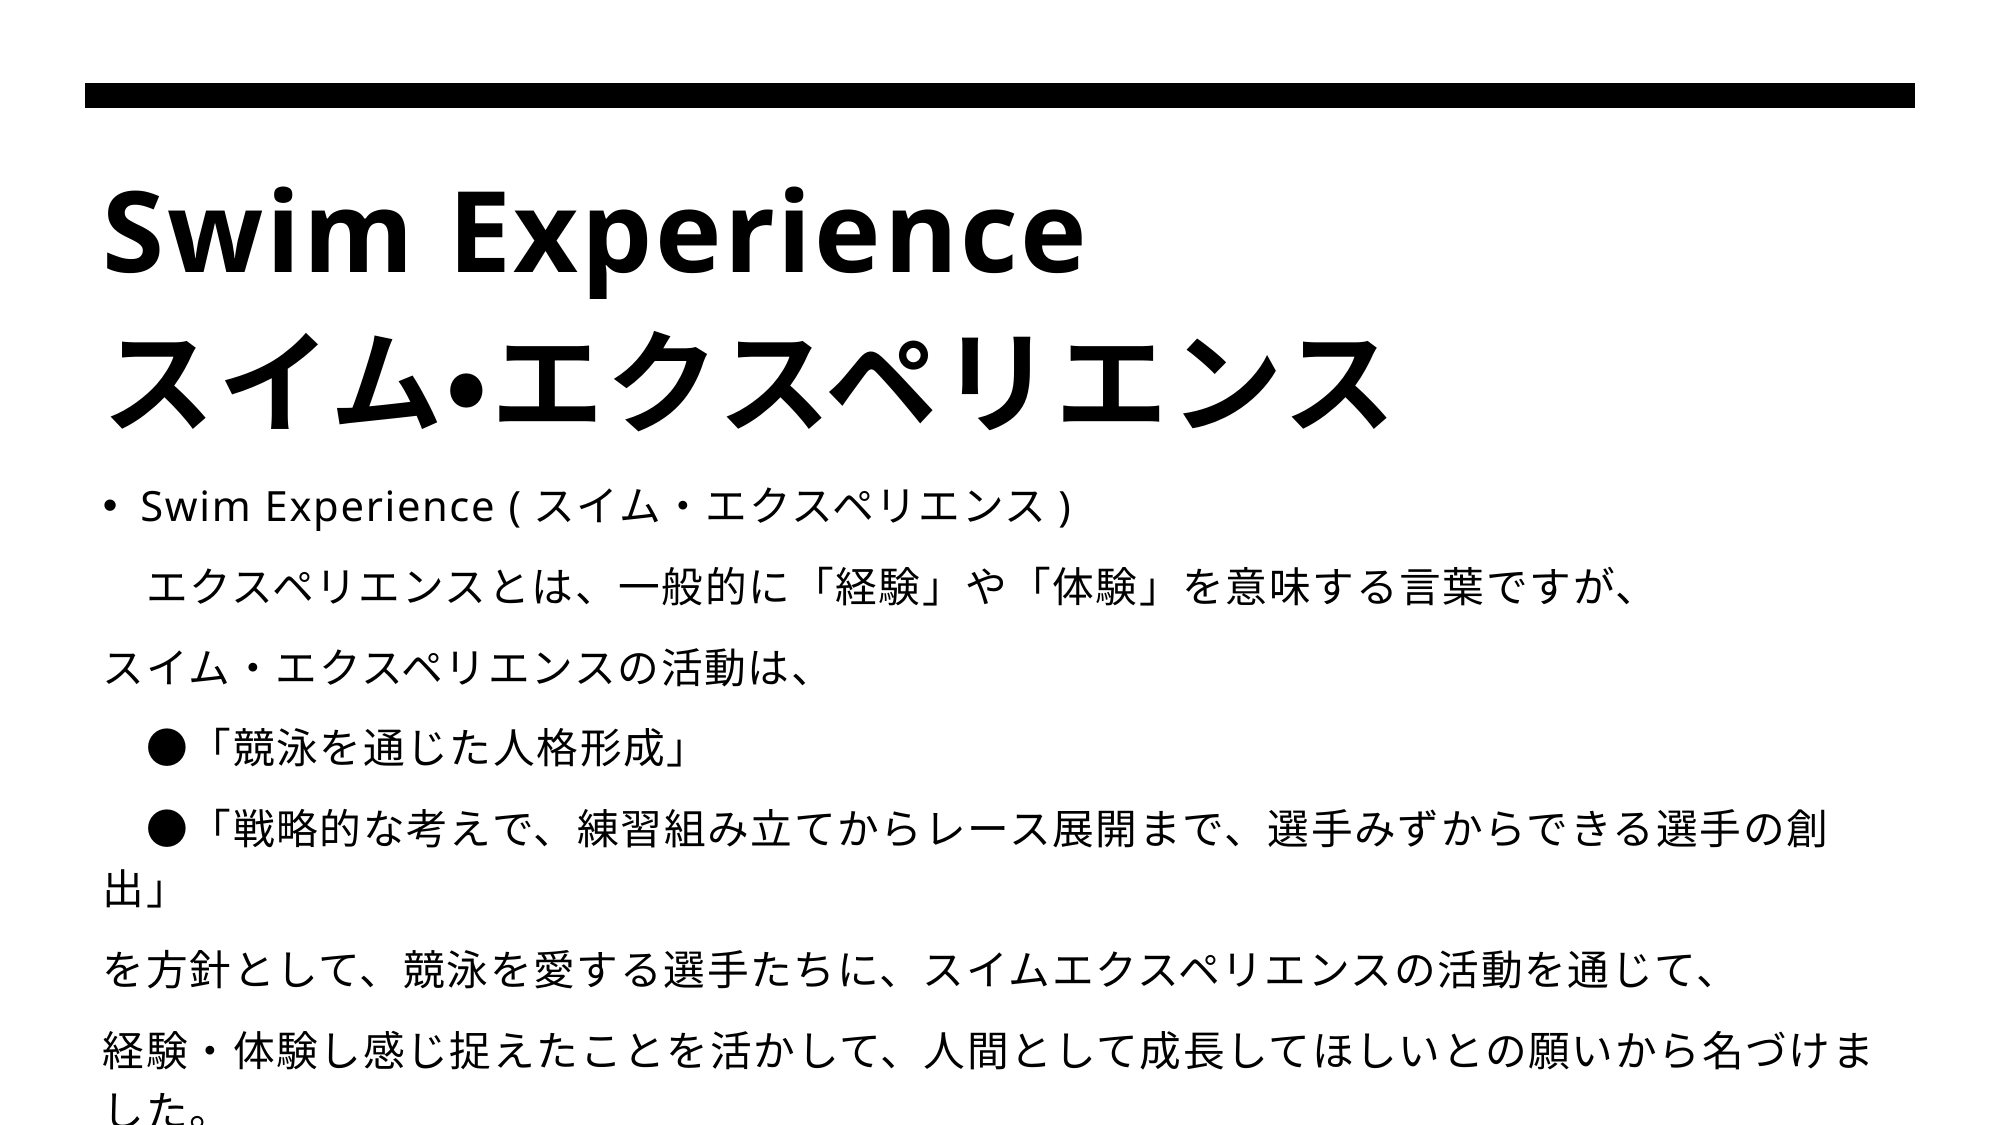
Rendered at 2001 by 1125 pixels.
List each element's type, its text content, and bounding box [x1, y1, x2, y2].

list Swim Experience (スイム・エクスペリエンス) エクスペリエンスとは、一般的に「経験」や「体験」を意味する言葉ですが、 スイム・エクスペリエンスの活動は、 ●「競泳を通じた人格形成」 ●「戦略的な考えで、練習組み立てからレース展開まで、選手みずからできる選手の創出」 を方針として、競泳を愛する選手たちに、スイムエクスペリエンスの活動を通じて、 経験・体験し感じ捉えたことを活かして、人間として成長してほしいとの願いから名づけました。 [84, 451, 1915, 1070]
title Swim Experience スイム・エクスペリエンス [84, 124, 1915, 365]
